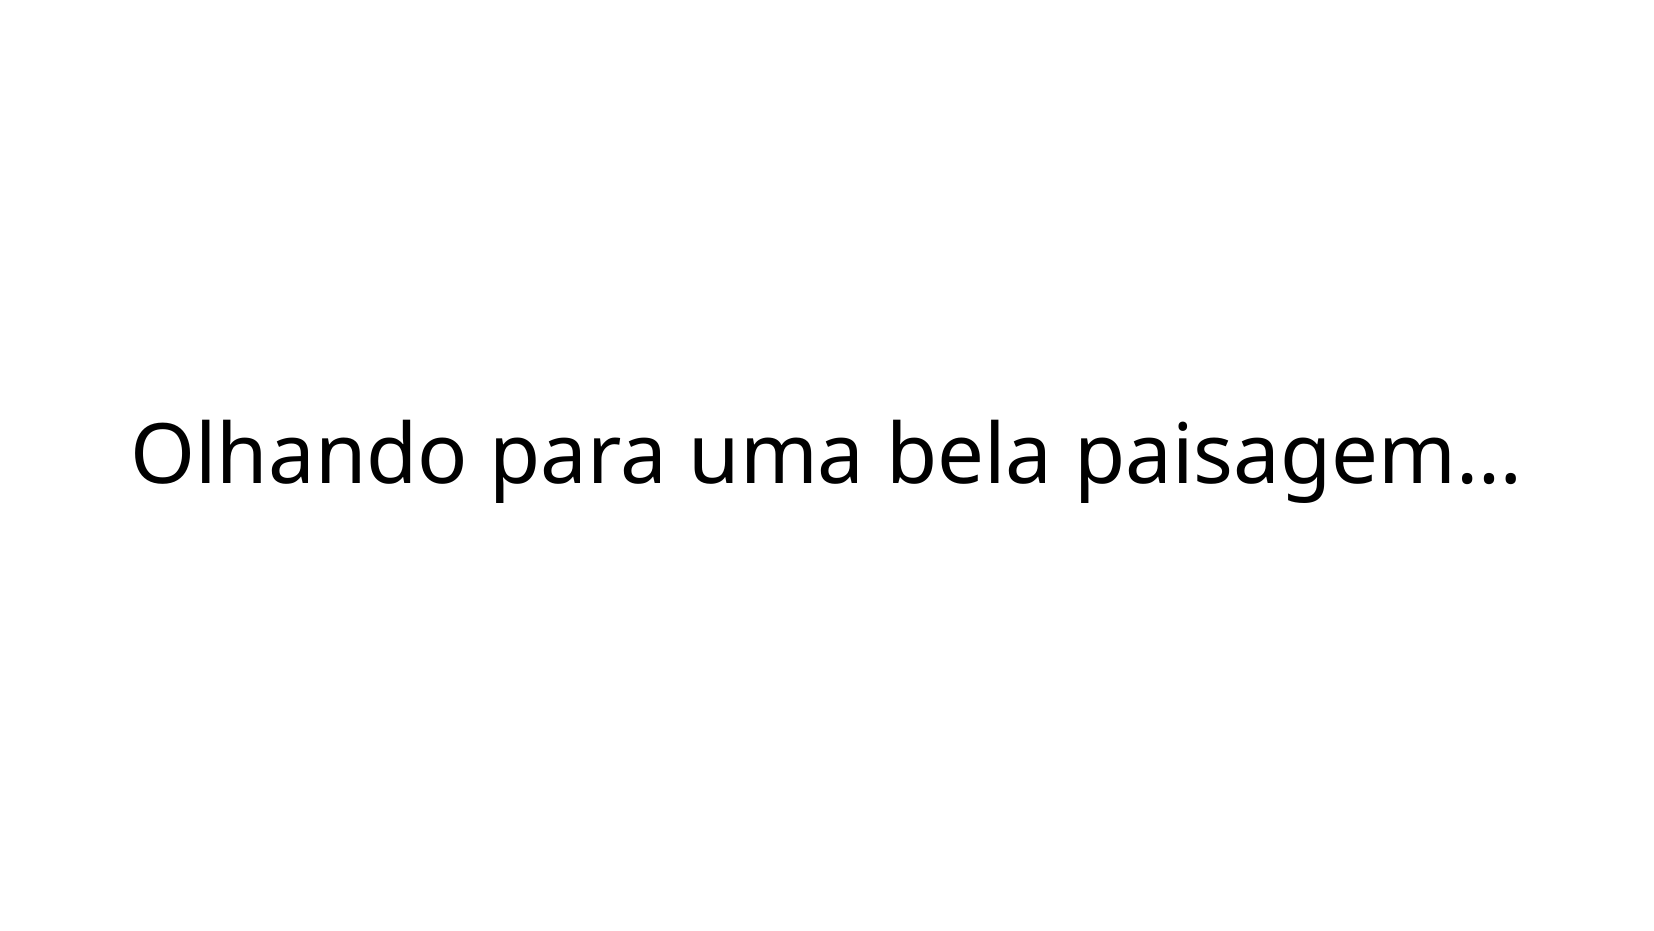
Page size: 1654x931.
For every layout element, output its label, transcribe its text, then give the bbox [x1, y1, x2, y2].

text_box Olhando para uma bela paisagem… [46, 392, 1607, 508]
